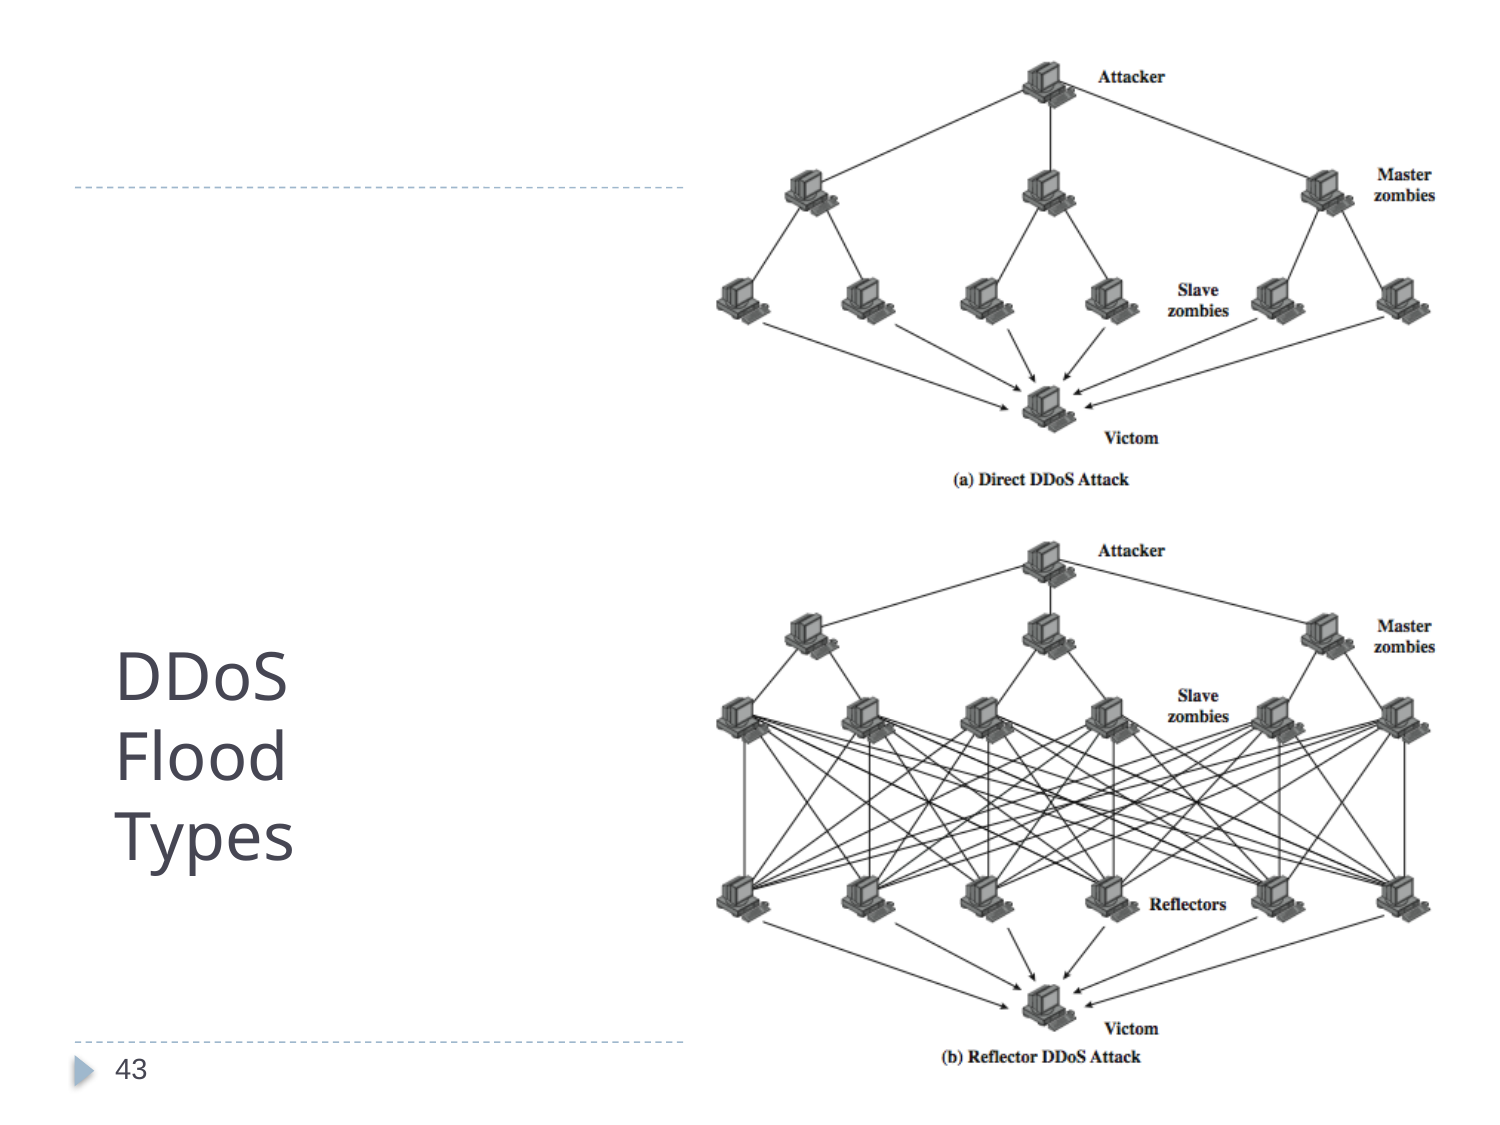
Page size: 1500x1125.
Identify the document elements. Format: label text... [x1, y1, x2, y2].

slide_number 43 [100, 1042, 426, 1103]
title DDoS Flood Types [100, 468, 400, 882]
picture [687, 37, 1472, 1097]
